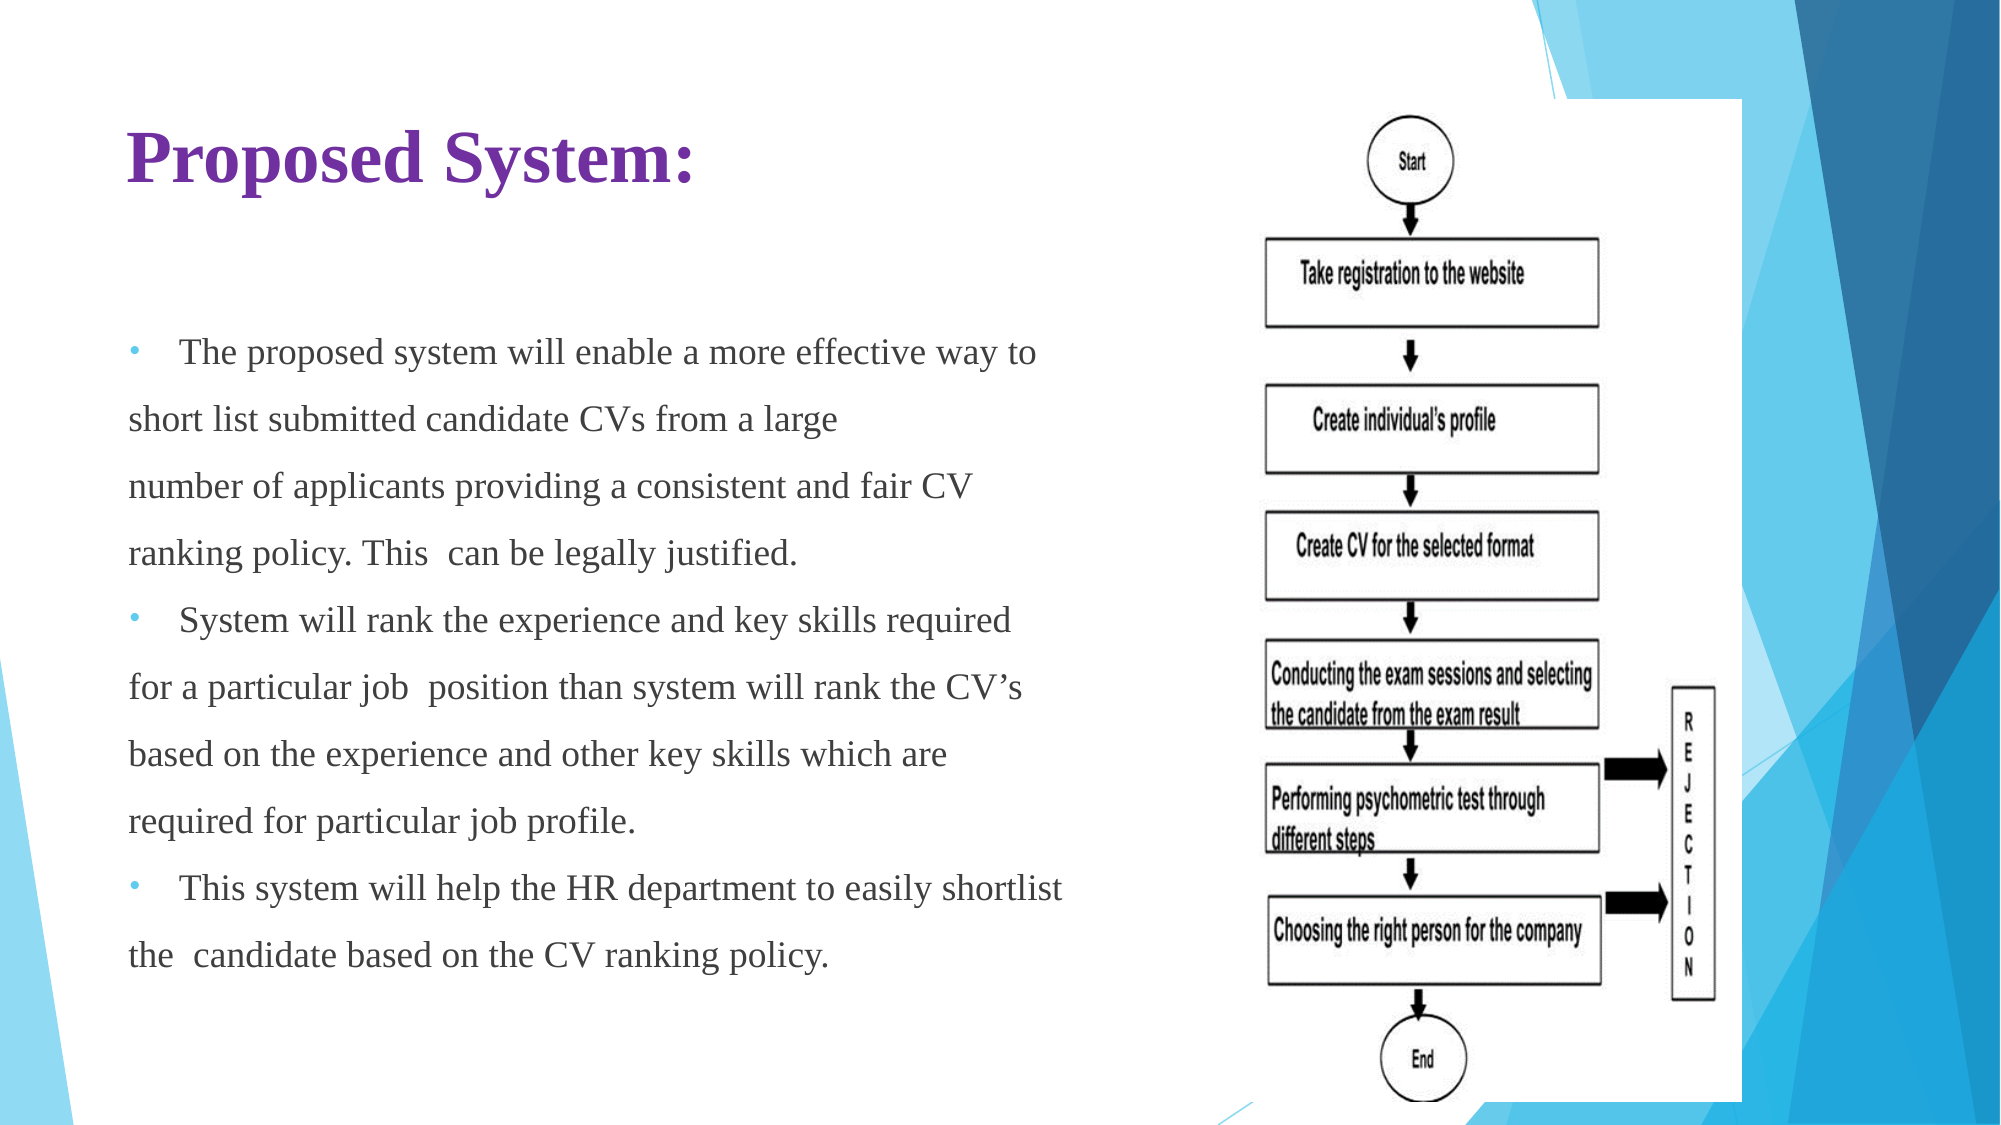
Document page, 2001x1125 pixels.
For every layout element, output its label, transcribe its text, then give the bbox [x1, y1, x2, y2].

title Proposed System: [111, 99, 1141, 299]
picture [1142, 99, 1742, 1103]
list The proposed system will enable a more effective way to short list submitted candidate CVs from a large number of applicants providing a consistent and fair CV ranking policy. This can be legally justified. System will rank the experience and key skills required for a particular job position than system will rank the CV’s based on the experience and other key skills which are required for particular job profile. This system will help the HR department to easily shortlist the candidate based on the CV ranking policy. [111, 299, 1137, 992]
